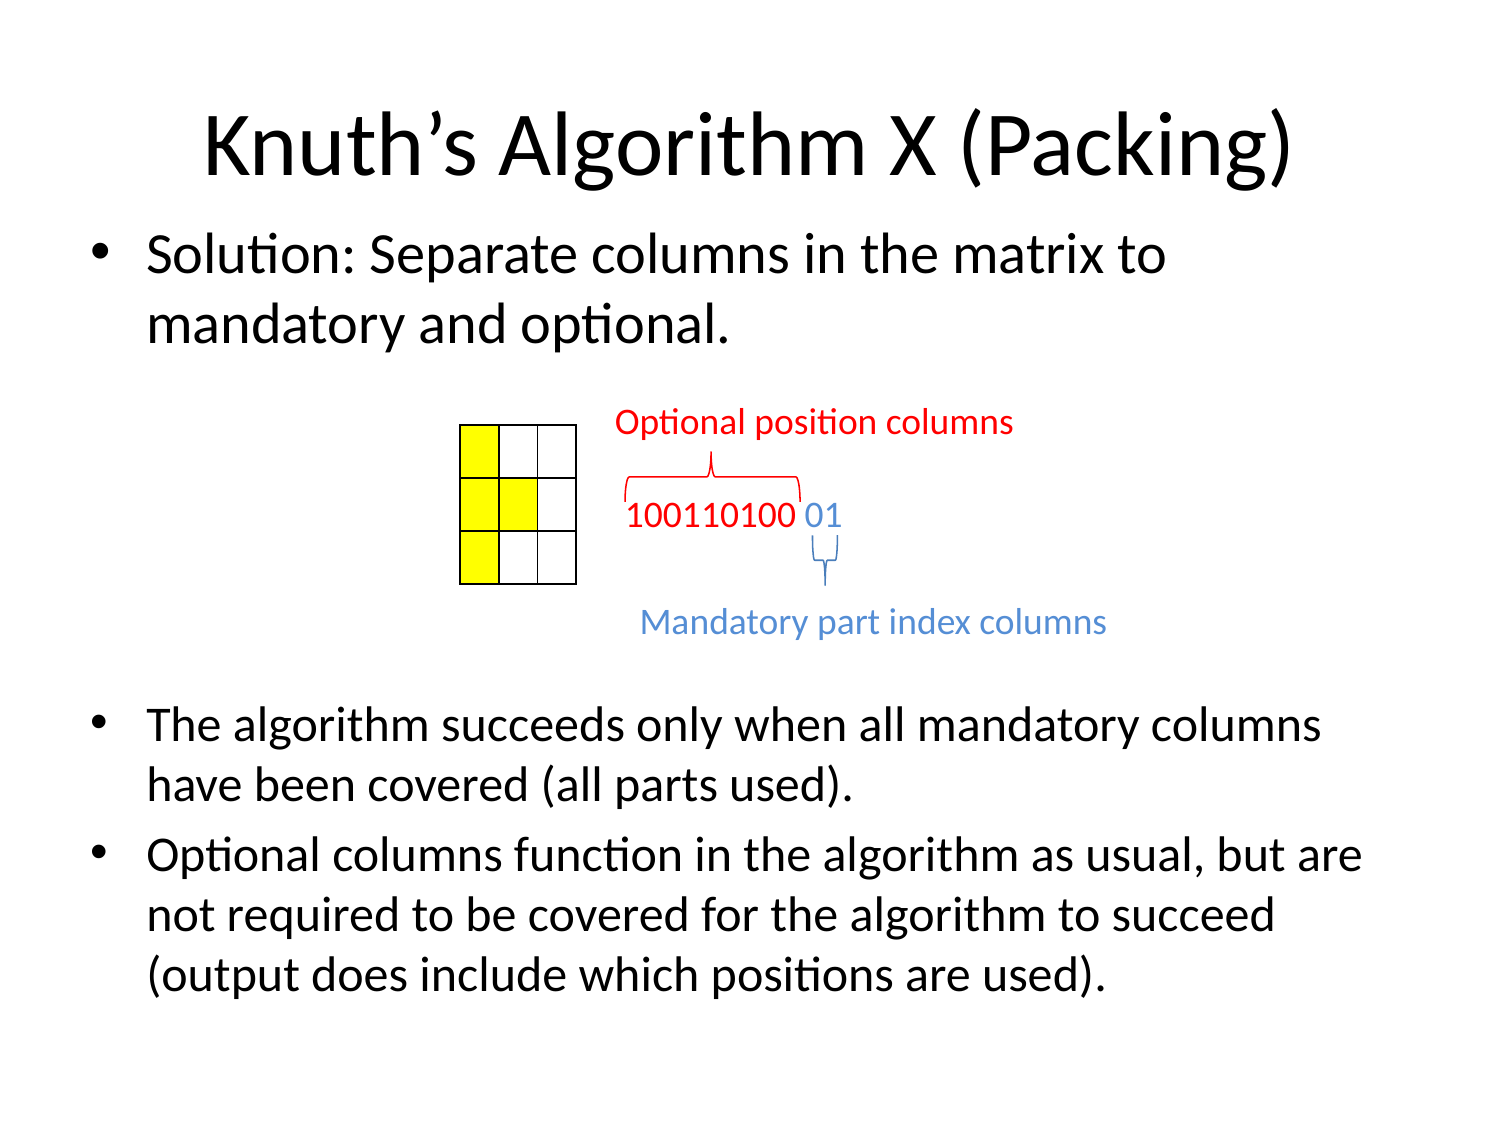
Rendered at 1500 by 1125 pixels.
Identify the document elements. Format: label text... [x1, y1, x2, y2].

table_cell [500, 532, 537, 583]
text_box 100110100 01 [610, 482, 898, 542]
table_cell [500, 479, 537, 530]
text_box Optional position columns [599, 389, 1113, 450]
table_header [461, 426, 498, 477]
table_cell [538, 532, 575, 583]
title Knuth’s Algorithm X (Packing) [75, 45, 1425, 207]
text_box Mandatory part index columns [624, 589, 1138, 650]
table_cell [461, 532, 498, 583]
table_cell [538, 479, 575, 530]
text_box [811, 535, 839, 587]
text_box [624, 451, 801, 502]
table_cell [461, 479, 498, 530]
list Solution: Separate columns in the matrix to mandatory and optional. The algorithm succeeds only when all mandatory columns have been covered (all parts used). Optional columns function in the algorithm as usual, but are not required to be covered for the algorithm to succeed (output does include which positions are used). [75, 207, 1425, 1038]
table_header [500, 426, 537, 477]
table_header [538, 426, 575, 477]
